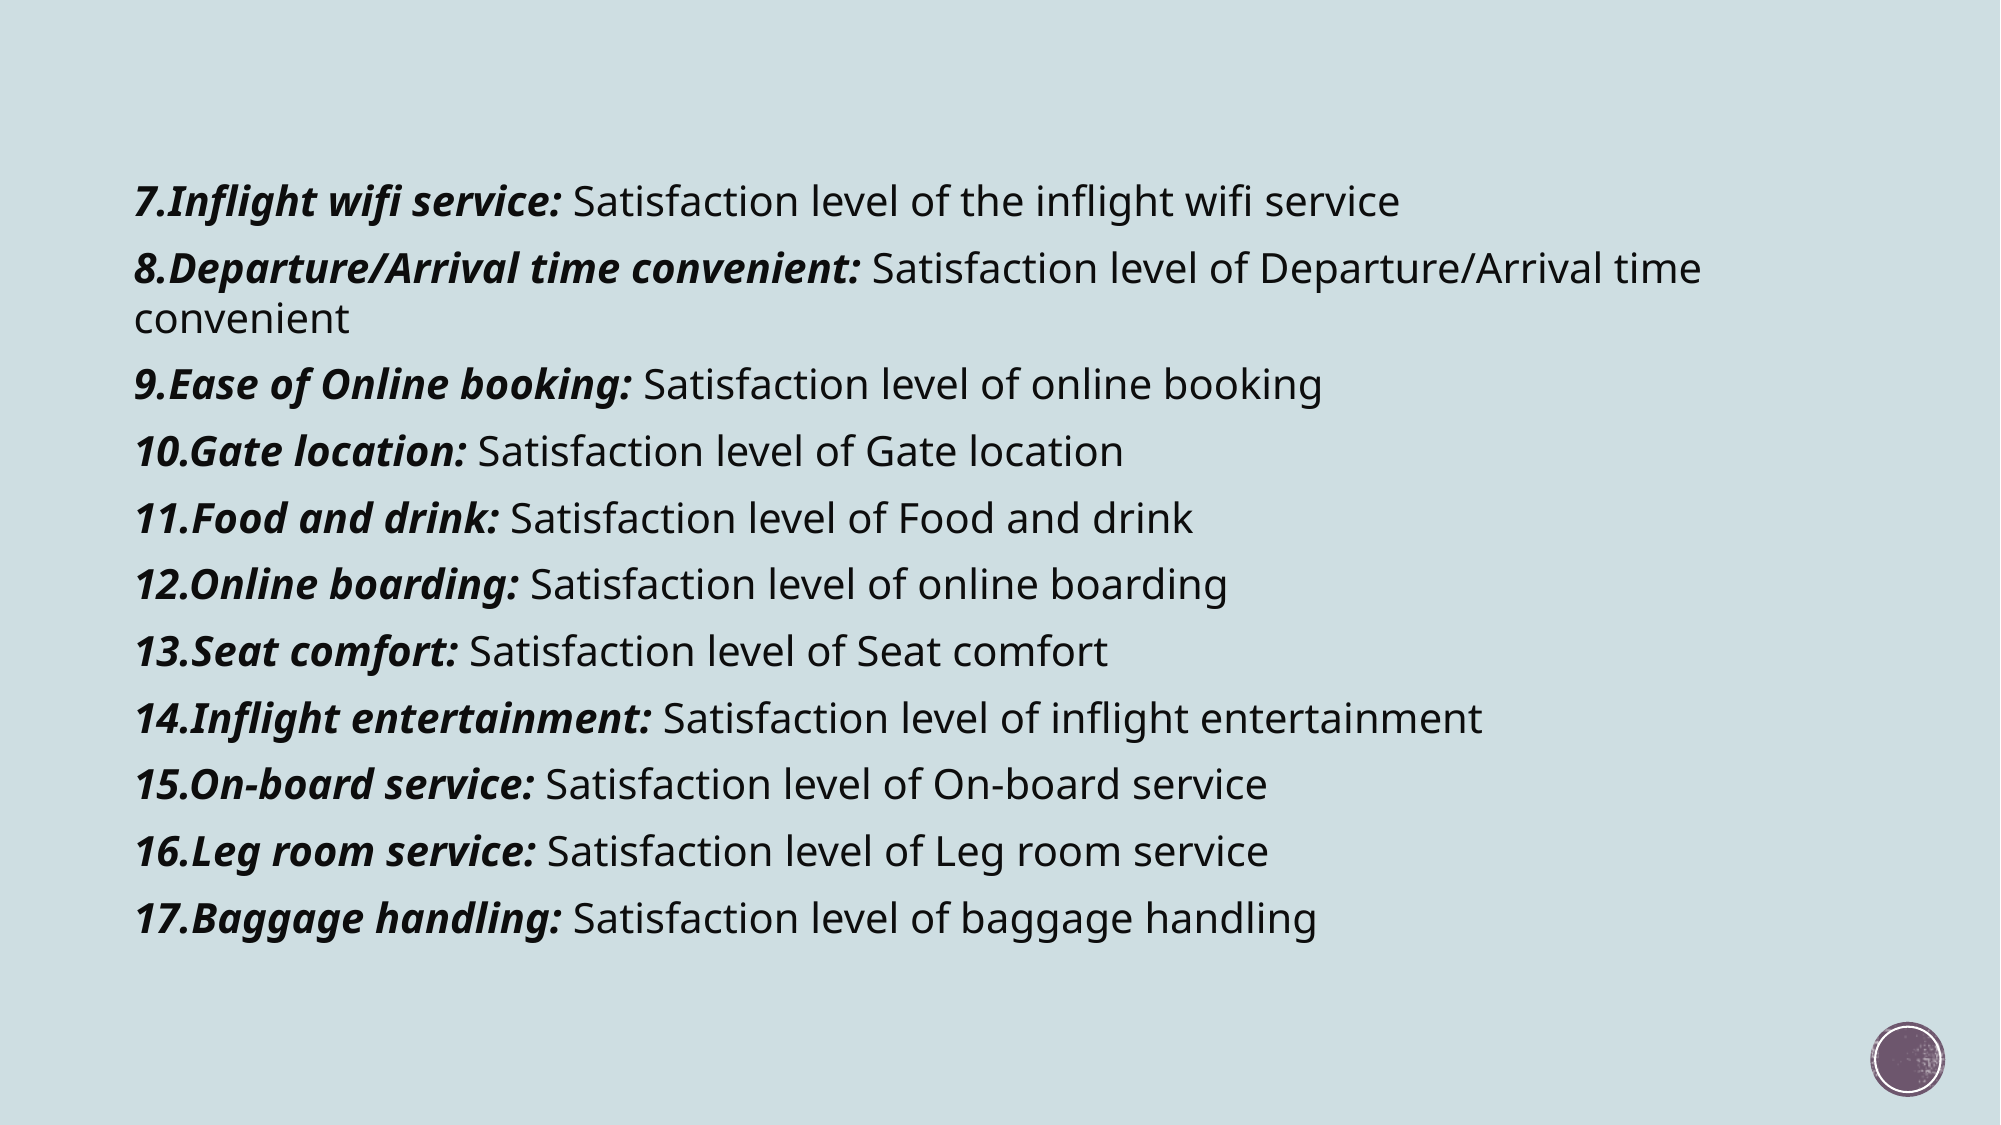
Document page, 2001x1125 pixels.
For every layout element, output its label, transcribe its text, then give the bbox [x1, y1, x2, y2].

text_box 7.Inflight wifi service: Satisfaction level of the inflight wifi service 8.Departure/Arrival time convenient: Satisfaction level of Departure/Arrival time convenient 9.Ease of Online booking: Satisfaction level of online booking 10.Gate location: Satisfaction level of Gate location 11.Food and drink: Satisfaction level of Food and drink 12.Online boarding: Satisfaction level of online boarding 13.Seat comfort: Satisfaction level of Seat comfort 14.Inflight entertainment: Satisfaction level of inflight entertainment 15.On-board service: Satisfaction level of On-board service 16.Leg room service: Satisfaction level of Leg room service 17.Baggage handling: Satisfaction level of baggage handling [118, 167, 1882, 949]
